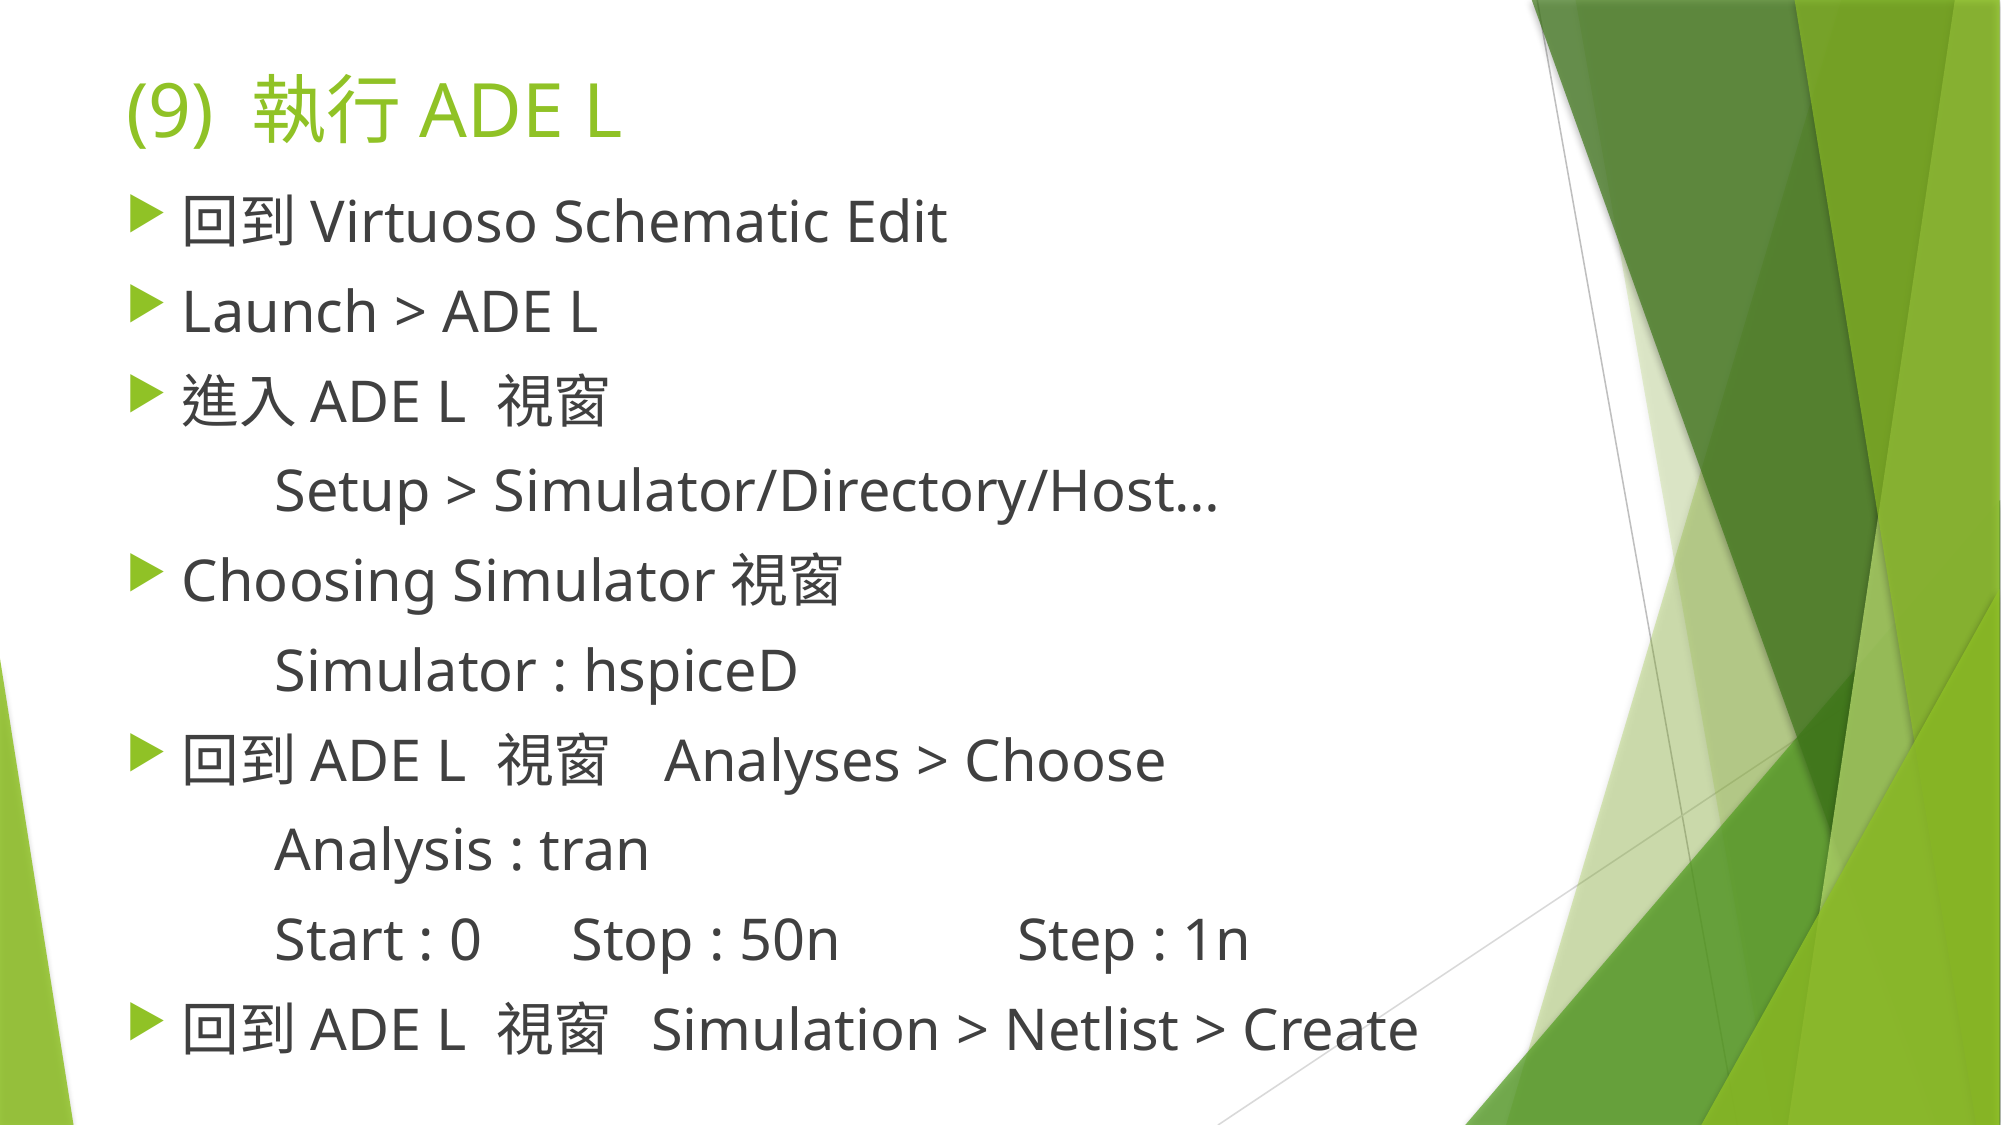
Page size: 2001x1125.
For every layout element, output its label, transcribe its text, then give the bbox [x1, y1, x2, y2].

title (9) 執行ADE L [111, 55, 1522, 177]
list 回到Virtuoso Schematic Edit Launch > ADE L 進入ADE L 視窗 Setup > Simulator/Directory/Host… Choosing Simulator視窗 Simulator : hspiceD 回到ADE L 視窗 Analyses > Choose Analysis : tran Start : 0 Stop : 50n Step : 1n 回到ADE L 視窗 Simulation > Netlist > Create [111, 177, 1522, 1092]
